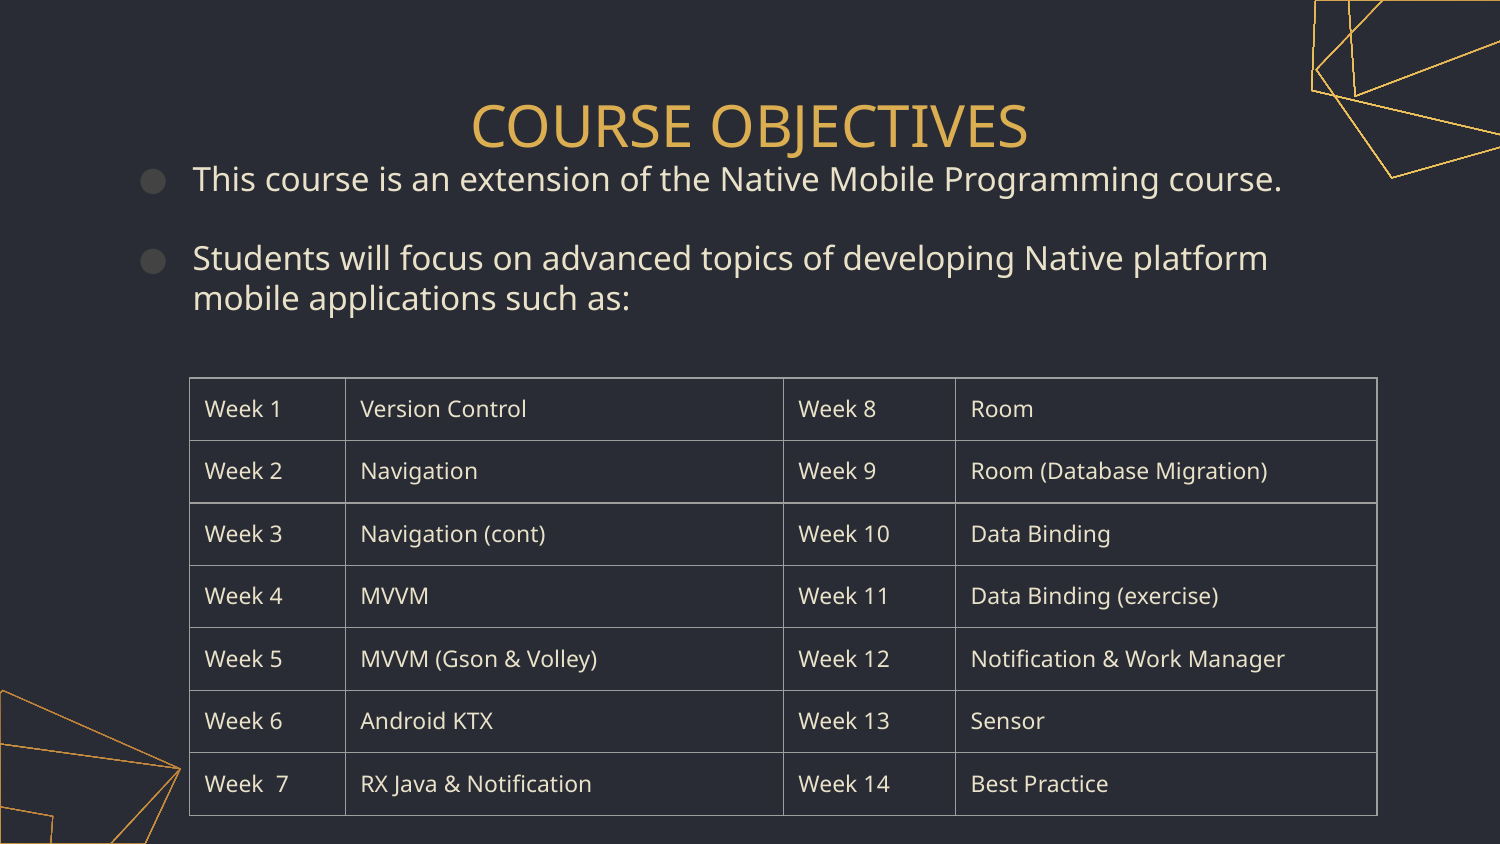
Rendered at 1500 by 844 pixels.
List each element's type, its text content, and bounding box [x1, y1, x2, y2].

table_cell Navigation (cont) [346, 504, 783, 565]
table_header Week 8 [784, 379, 955, 440]
table_cell MVVM [346, 566, 783, 627]
table_header Week 1 [190, 379, 345, 440]
table_cell Week 9 [784, 441, 955, 502]
table_cell Week 4 [190, 566, 345, 627]
table_cell Android KTX [346, 691, 783, 752]
table_cell Week 5 [190, 628, 345, 690]
table_cell RX Java & Notification [346, 753, 783, 815]
table_cell Week 2 [190, 441, 345, 502]
table_cell Week 10 [784, 504, 955, 565]
table_cell Week 6 [190, 691, 345, 752]
title COURSE OBJECTIVES [327, 88, 1173, 160]
table_cell Data Binding (exercise) [956, 566, 1376, 627]
table_cell Best Practice [956, 753, 1376, 815]
table_cell Navigation [346, 441, 783, 502]
table_header Room [956, 379, 1376, 440]
table_cell Week 13 [784, 691, 955, 752]
table_cell Week 14 [784, 753, 955, 815]
table_cell Room (Database Migration) [956, 441, 1376, 502]
table_cell Week 12 [784, 628, 955, 690]
table_cell Notification & Work Manager [956, 628, 1376, 690]
table_cell Data Binding [956, 504, 1376, 565]
table_cell Week 11 [784, 566, 955, 627]
table_cell Sensor [956, 691, 1376, 752]
table_cell Week 3 [190, 504, 345, 565]
table_cell MVVM (Gson & Volley) [346, 628, 783, 690]
table_header Version Control [346, 379, 783, 440]
subtitle This course is an extension of the Native Mobile Programming course. Students will focus on advanced topics of developing Native platform mobile applications such as: [102, 142, 1365, 722]
table_cell Week 7 [190, 753, 345, 815]
